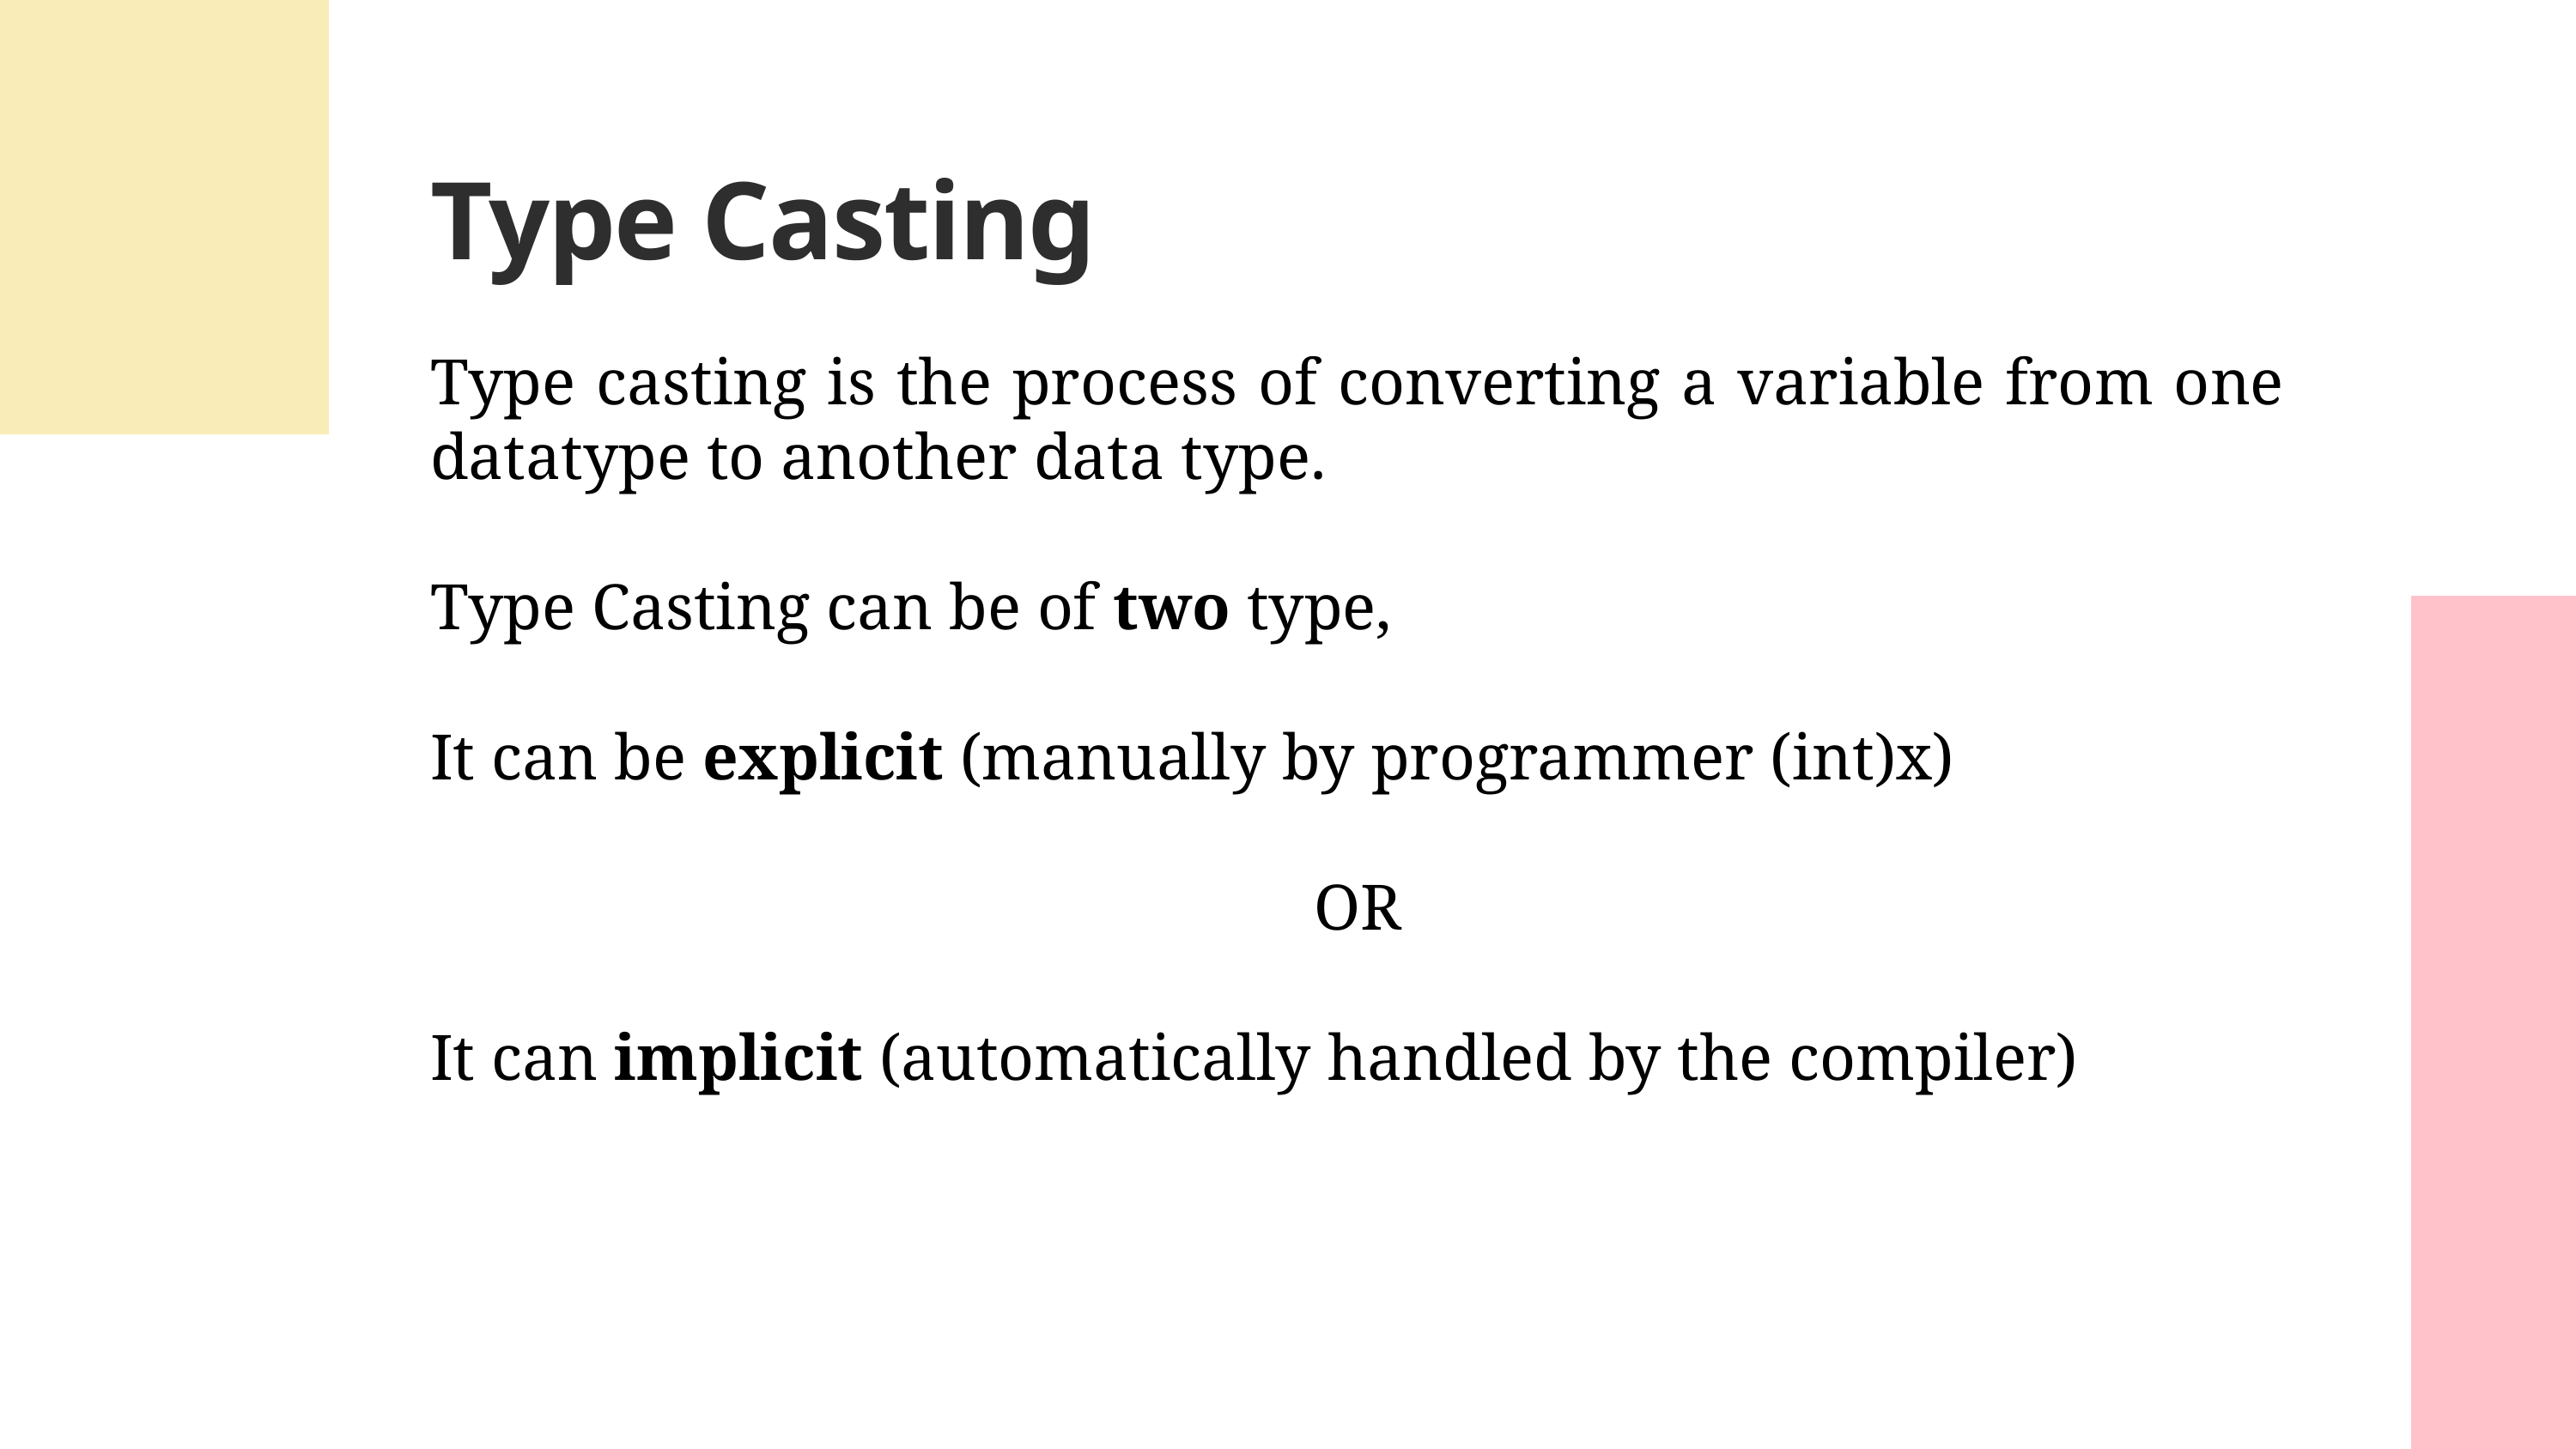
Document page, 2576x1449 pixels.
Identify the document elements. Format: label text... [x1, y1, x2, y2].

text_box Type Casting [430, 155, 2179, 282]
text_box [0, 0, 330, 435]
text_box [2410, 595, 2576, 1449]
text_box Type casting is the process of converting a variable from one datatype to another data type. Type Casting can be of two type, It can be explicit (manually by programmer (int)x) OR It can implicit (automatically handled by the compiler) [430, 342, 2287, 1094]
